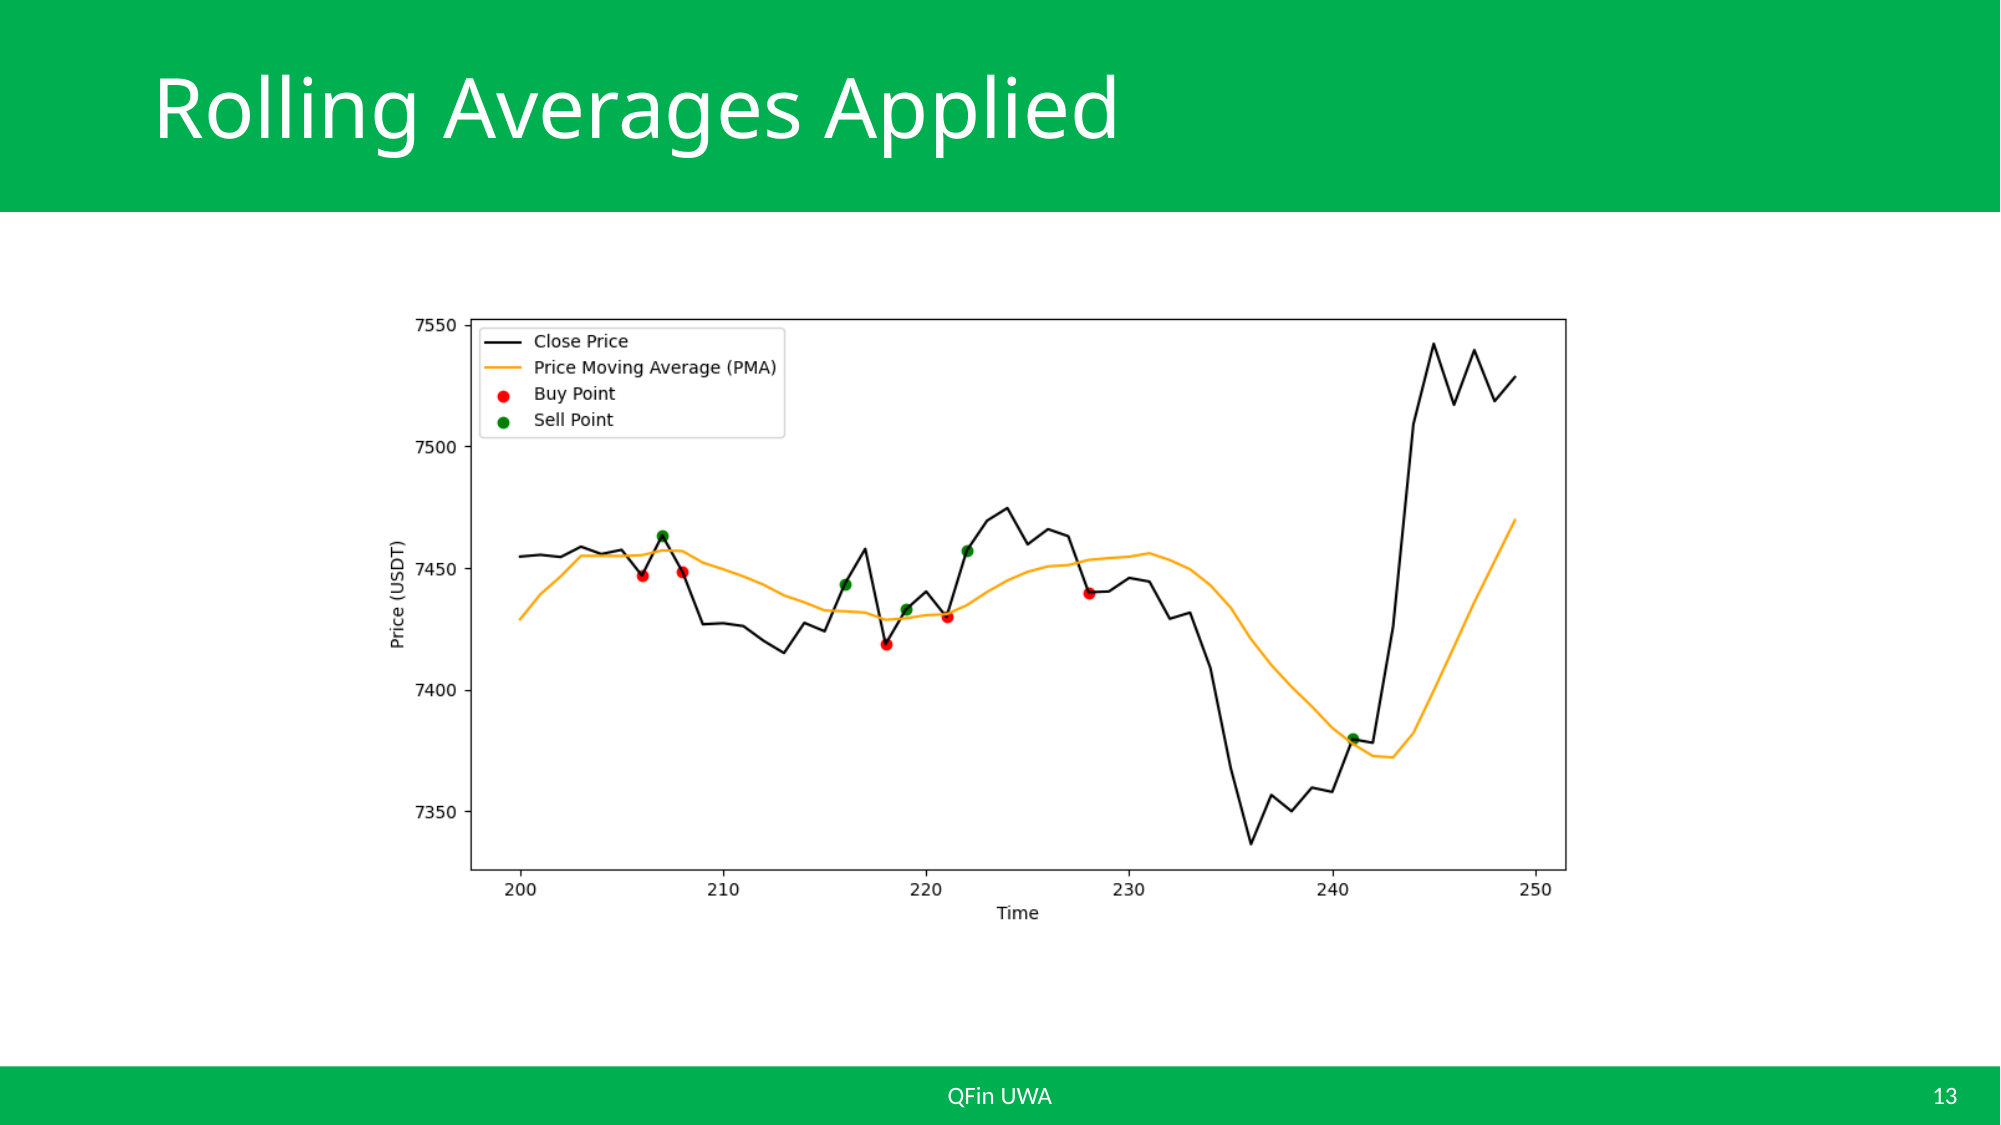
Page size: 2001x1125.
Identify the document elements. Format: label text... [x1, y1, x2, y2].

slide_number 13 [1522, 1065, 1973, 1125]
footer QFin UWA [662, 1065, 1338, 1125]
title Rolling Averages Applied [137, 3, 1863, 221]
picture [292, 233, 1706, 948]
